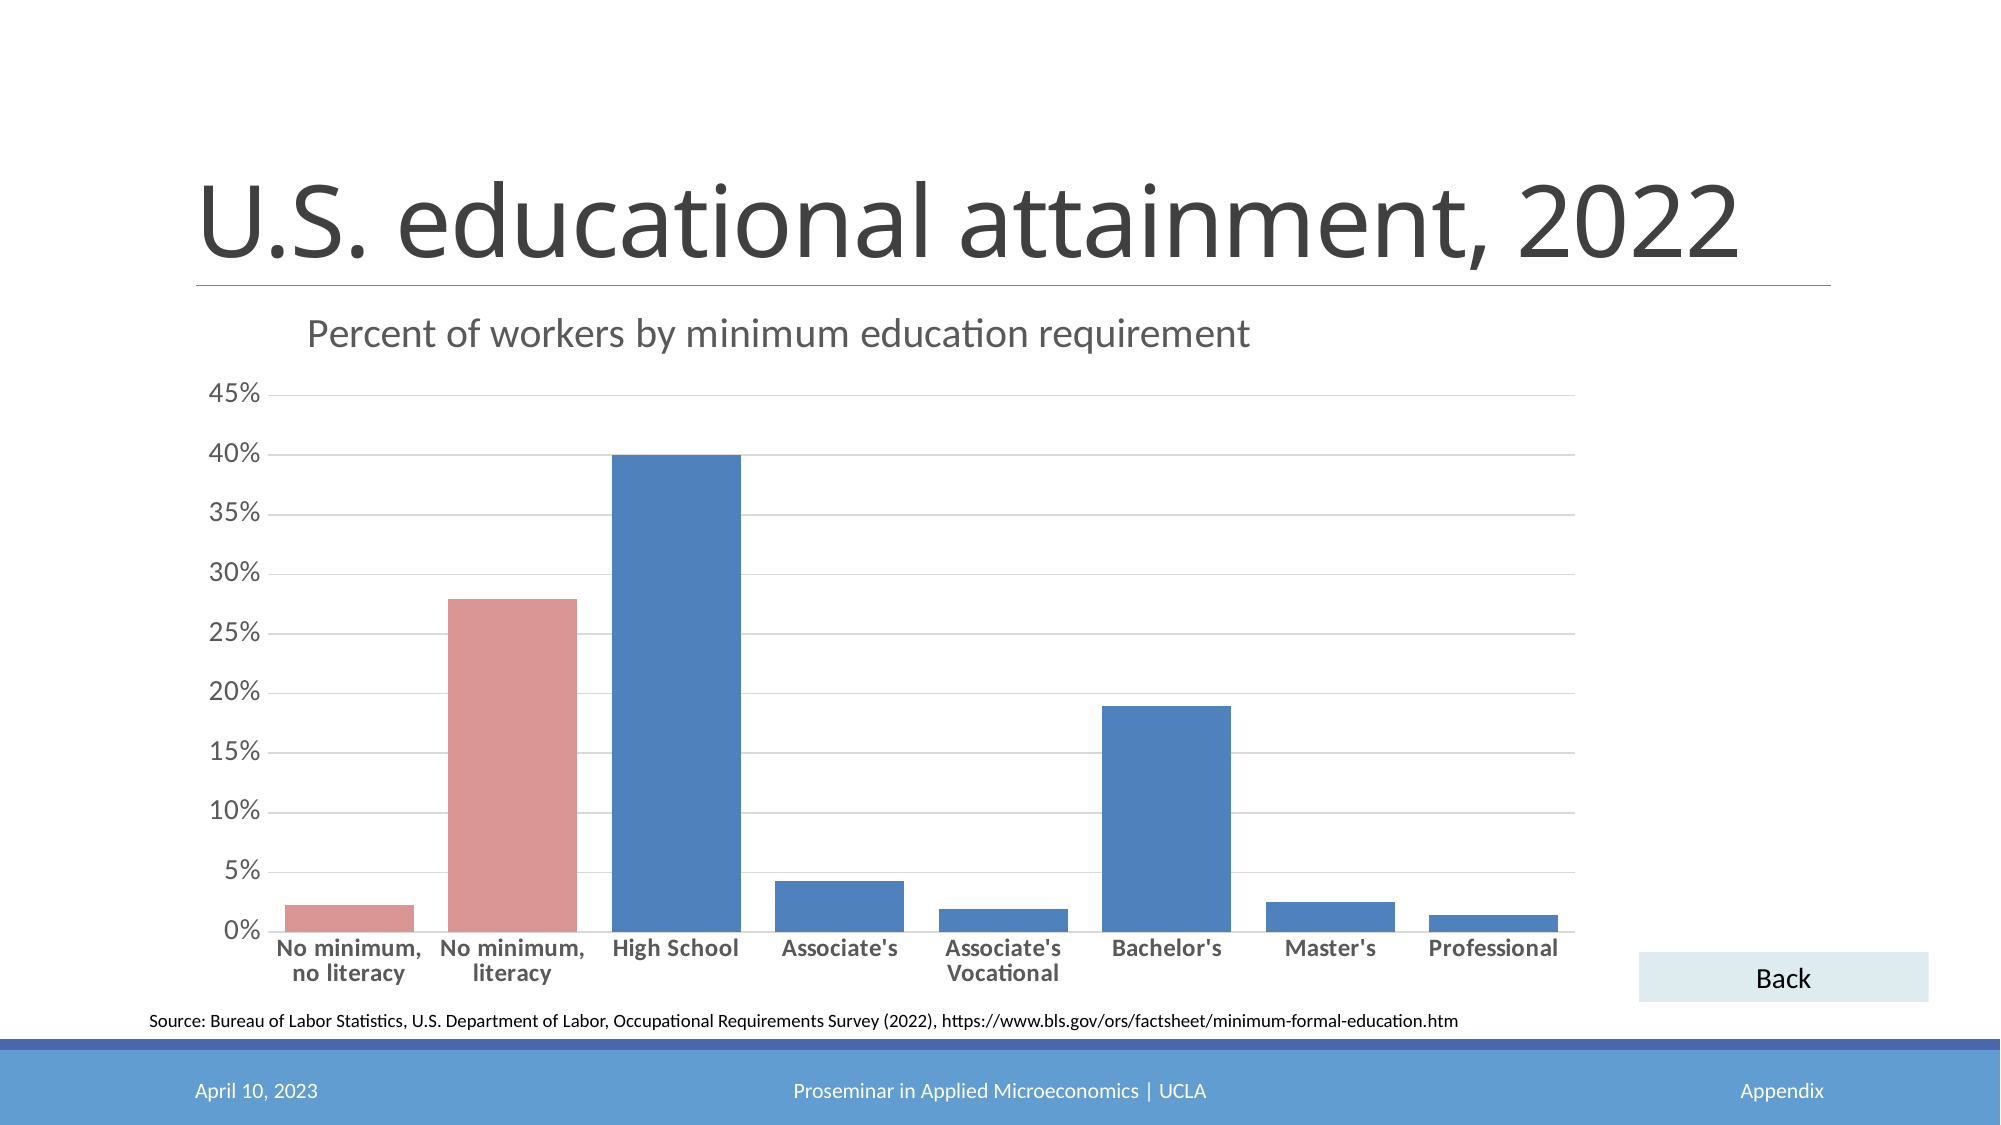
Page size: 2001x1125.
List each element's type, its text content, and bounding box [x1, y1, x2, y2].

text_box Back [1638, 952, 1929, 1002]
slide_number Appendix [1624, 1059, 1840, 1120]
chart [179, 276, 1605, 1004]
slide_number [180, 1059, 586, 1120]
text_box Source: Bureau of Labor Statistics, U.S. Department of Labor, Occupational Requirements Survey (2022), https://www.bls.gov/ors/factsheet/minimum-formal-education.htm [134, 1001, 1799, 1052]
footer Proseminar in Applied Microeconomics | UCLA [604, 1059, 1396, 1120]
title U.S. educational attainment, 2022 [180, 47, 1830, 285]
